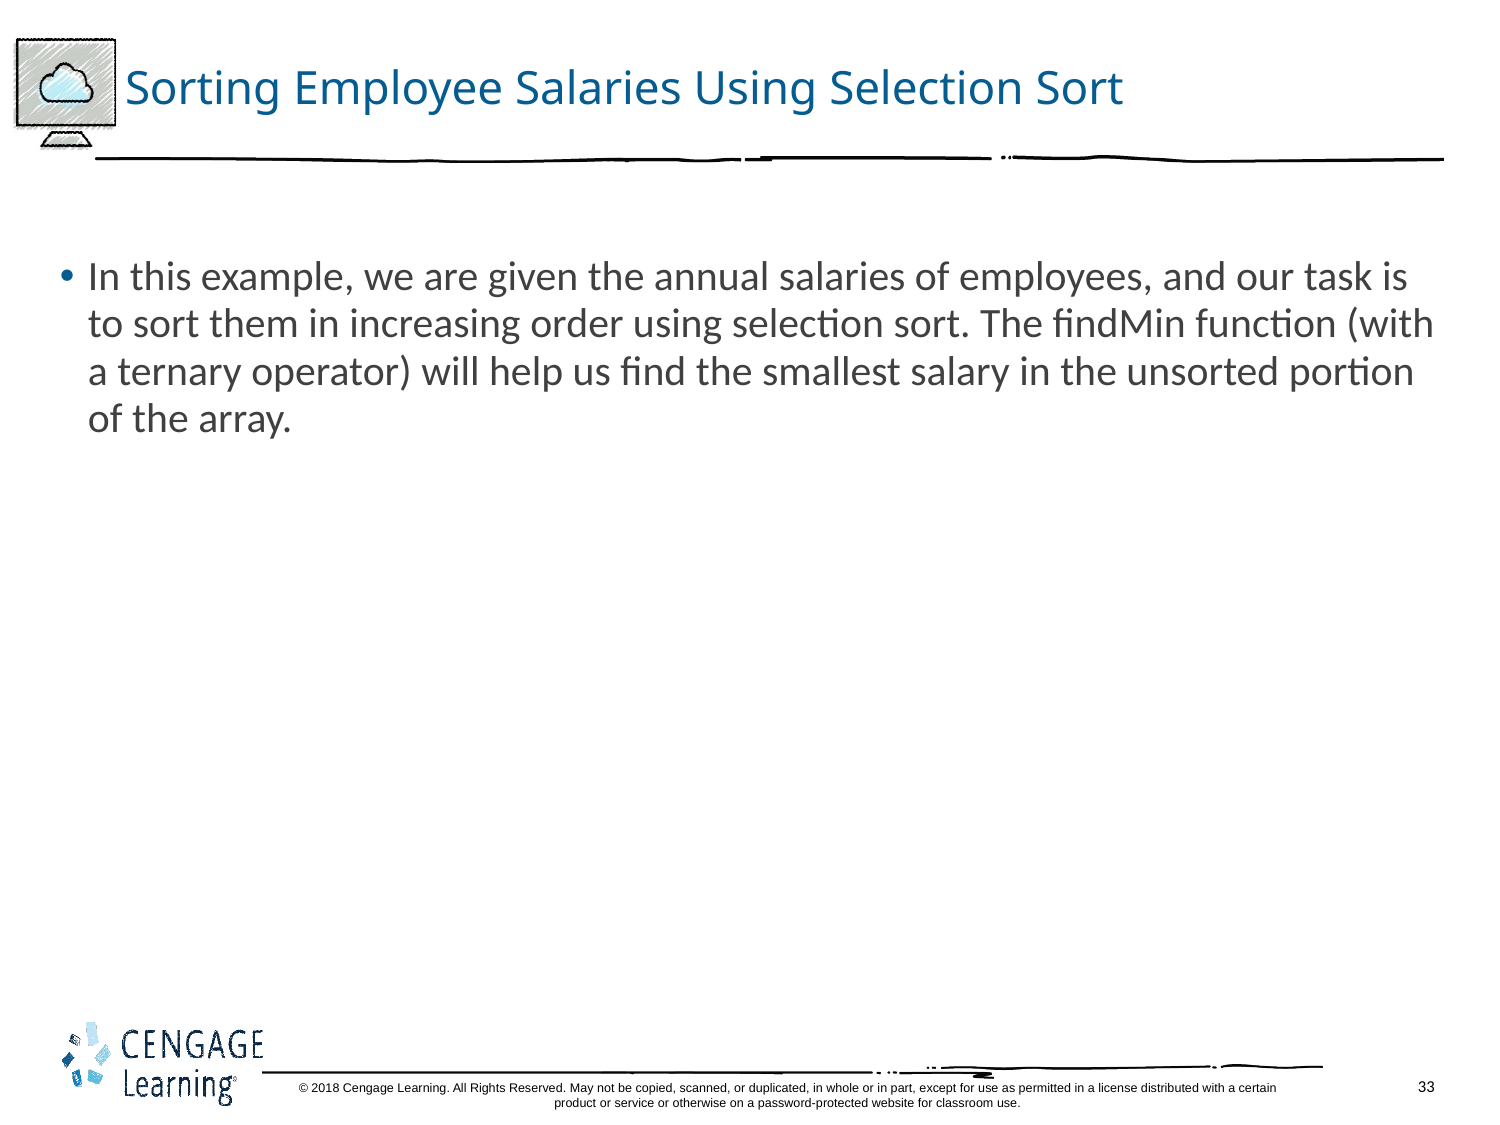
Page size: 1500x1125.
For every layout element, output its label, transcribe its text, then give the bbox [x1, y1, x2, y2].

picture [13, 36, 117, 151]
picture [95, 155, 1444, 163]
title Sorting Employee Salaries Using Selection Sort [125, 66, 1442, 116]
list In this example, we are given the annual salaries of employees, and our task is to sort them in increasing order using selection sort. The findMin function (with a ternary operator) will help us find the smallest salary in the unsorted portion of the array. [59, 252, 1441, 445]
picture [62, 1022, 1323, 1106]
